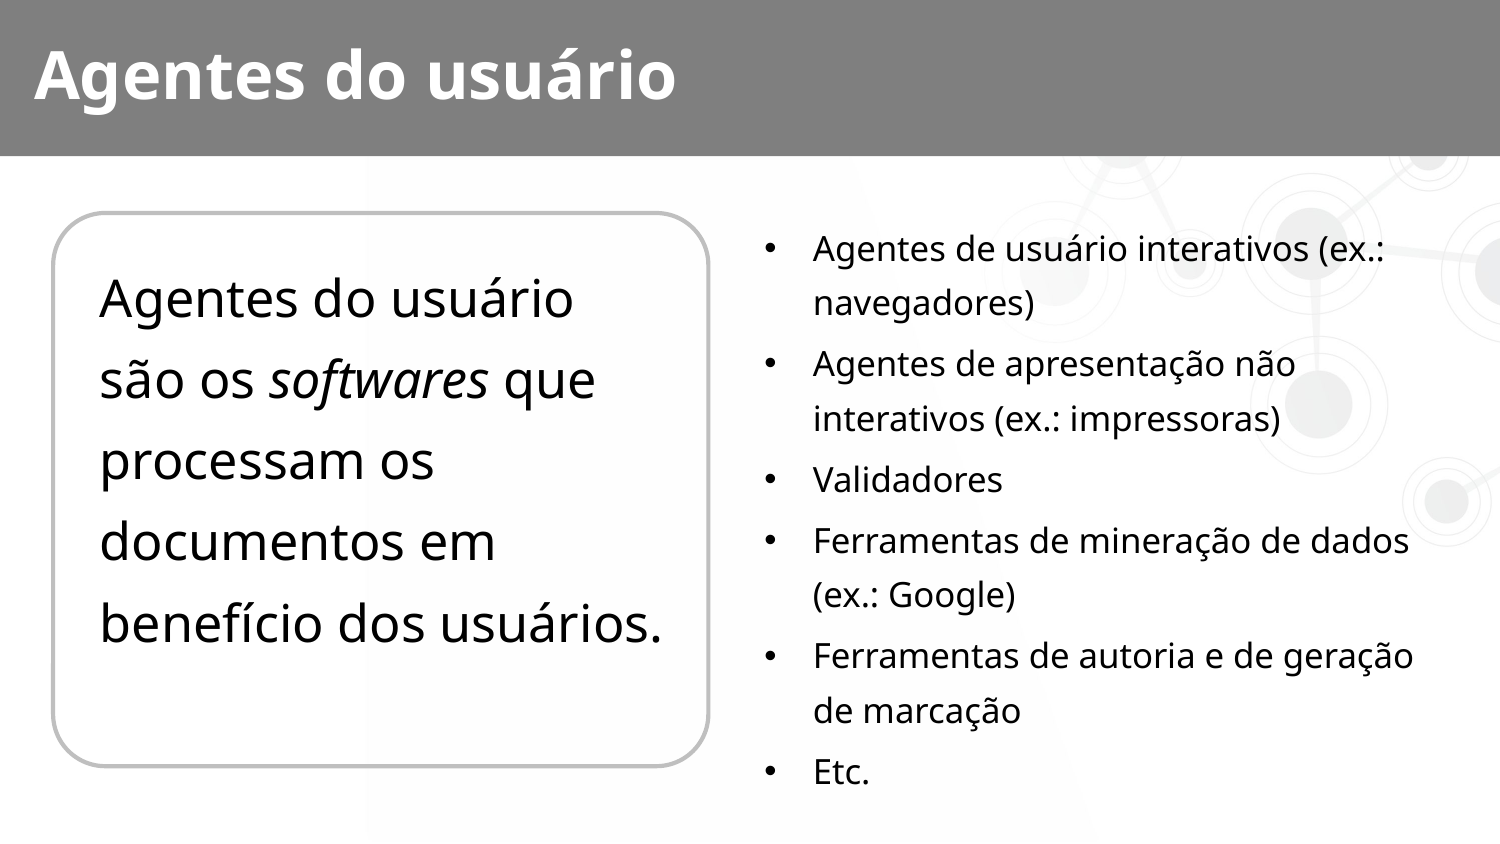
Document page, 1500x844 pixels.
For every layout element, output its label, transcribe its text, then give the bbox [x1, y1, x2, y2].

title Agentes do usuário [19, 2, 1480, 143]
text_box Agentes de usuário interativos (ex.: navegadores) Agentes de apresentação não interativos (ex.: impressoras) Validadores Ferramentas de mineração de dados (ex.: Google) Ferramentas de autoria e de geração de marcação Etc. [749, 206, 1452, 805]
picture [0, 157, 1500, 844]
list Agentes do usuário são os softwares que processam os documentos em benefício dos usuários. [84, 238, 681, 746]
